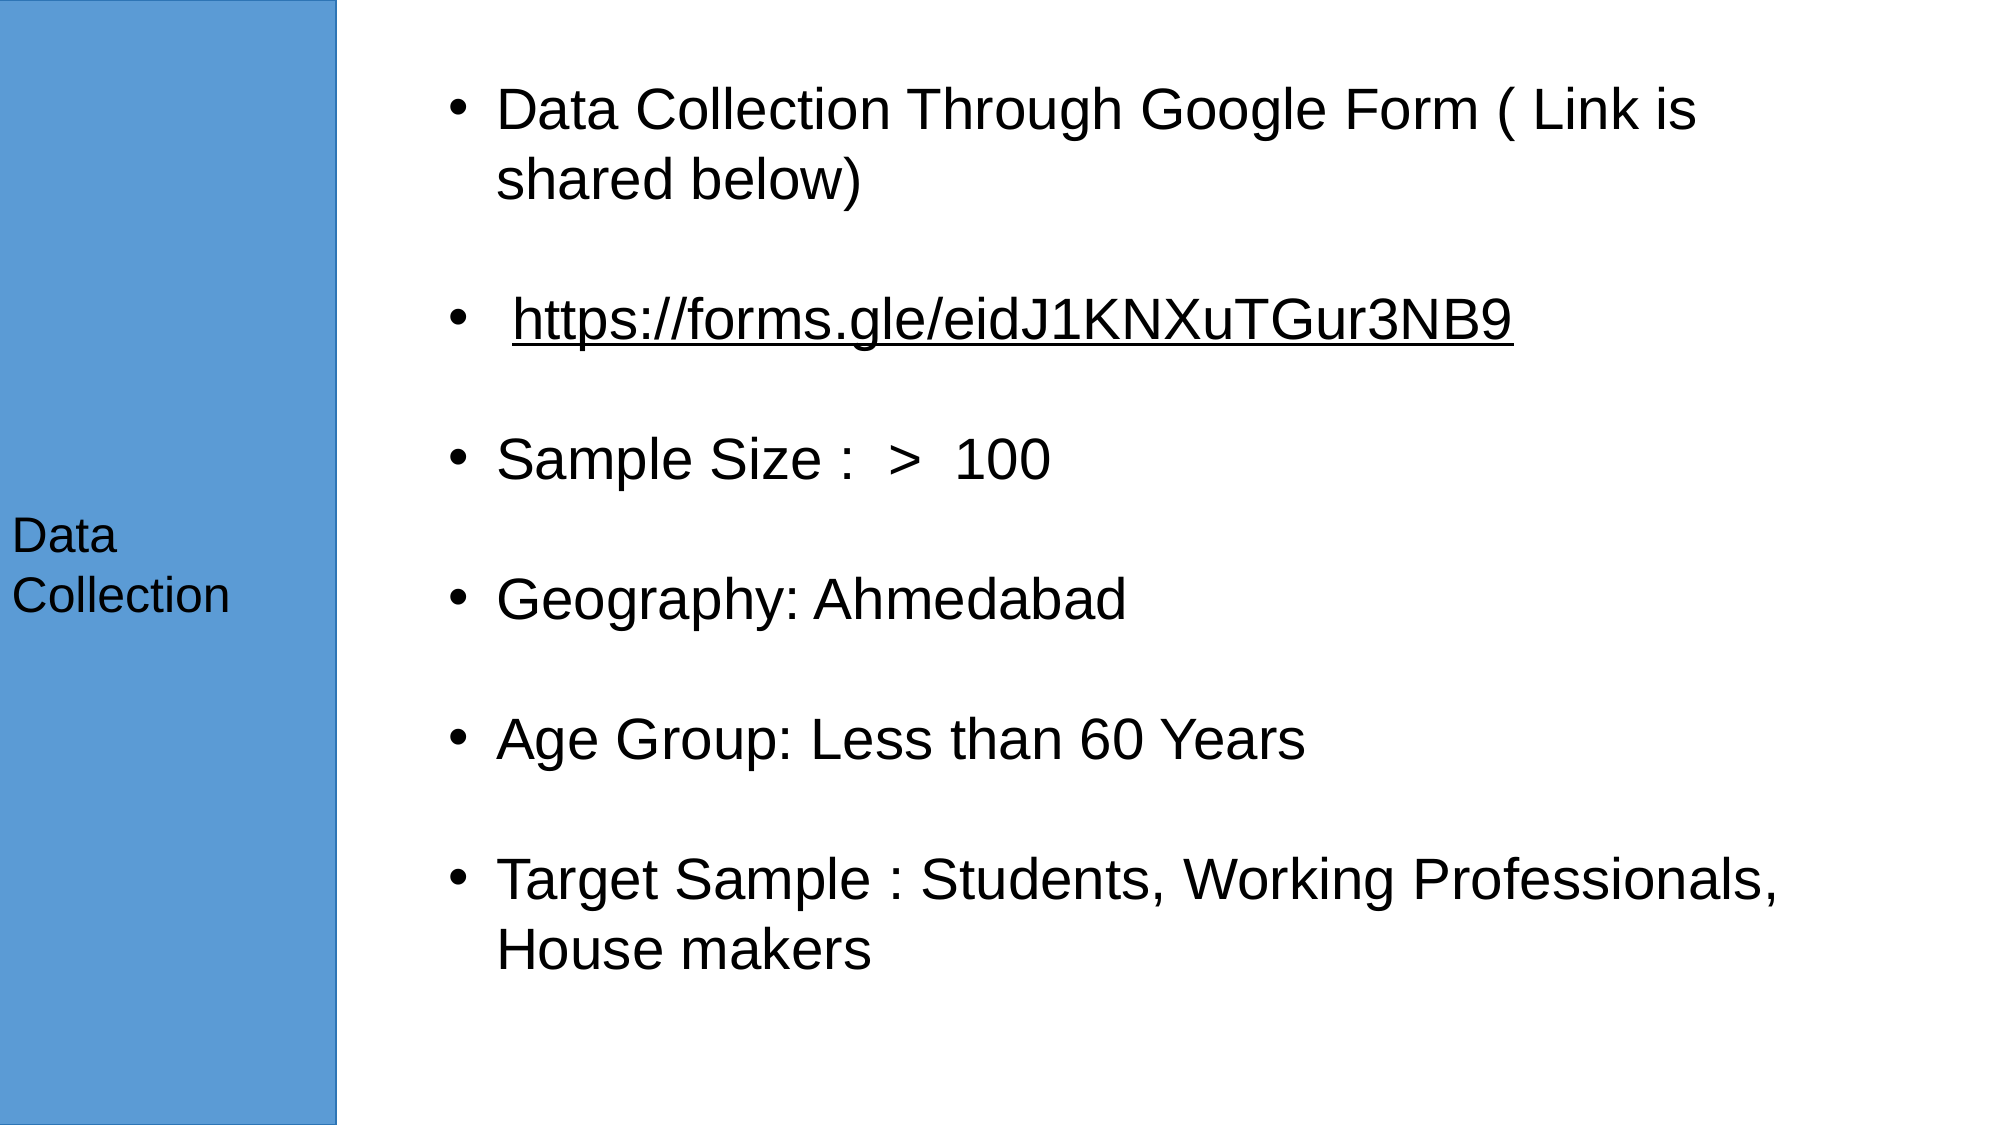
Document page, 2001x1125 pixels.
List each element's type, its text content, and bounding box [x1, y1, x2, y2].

text_box Data Collection Through Google Form ( Link is shared below) https://forms.gle/eidJ1KNXuTGur3NB9 Sample Size : > 100 Geography: Ahmedabad Age Group: Less than 60 Years Target Sample : Students, Working Professionals, House makers [434, 63, 1823, 1059]
text_box Data Collection [0, 0, 336, 1125]
